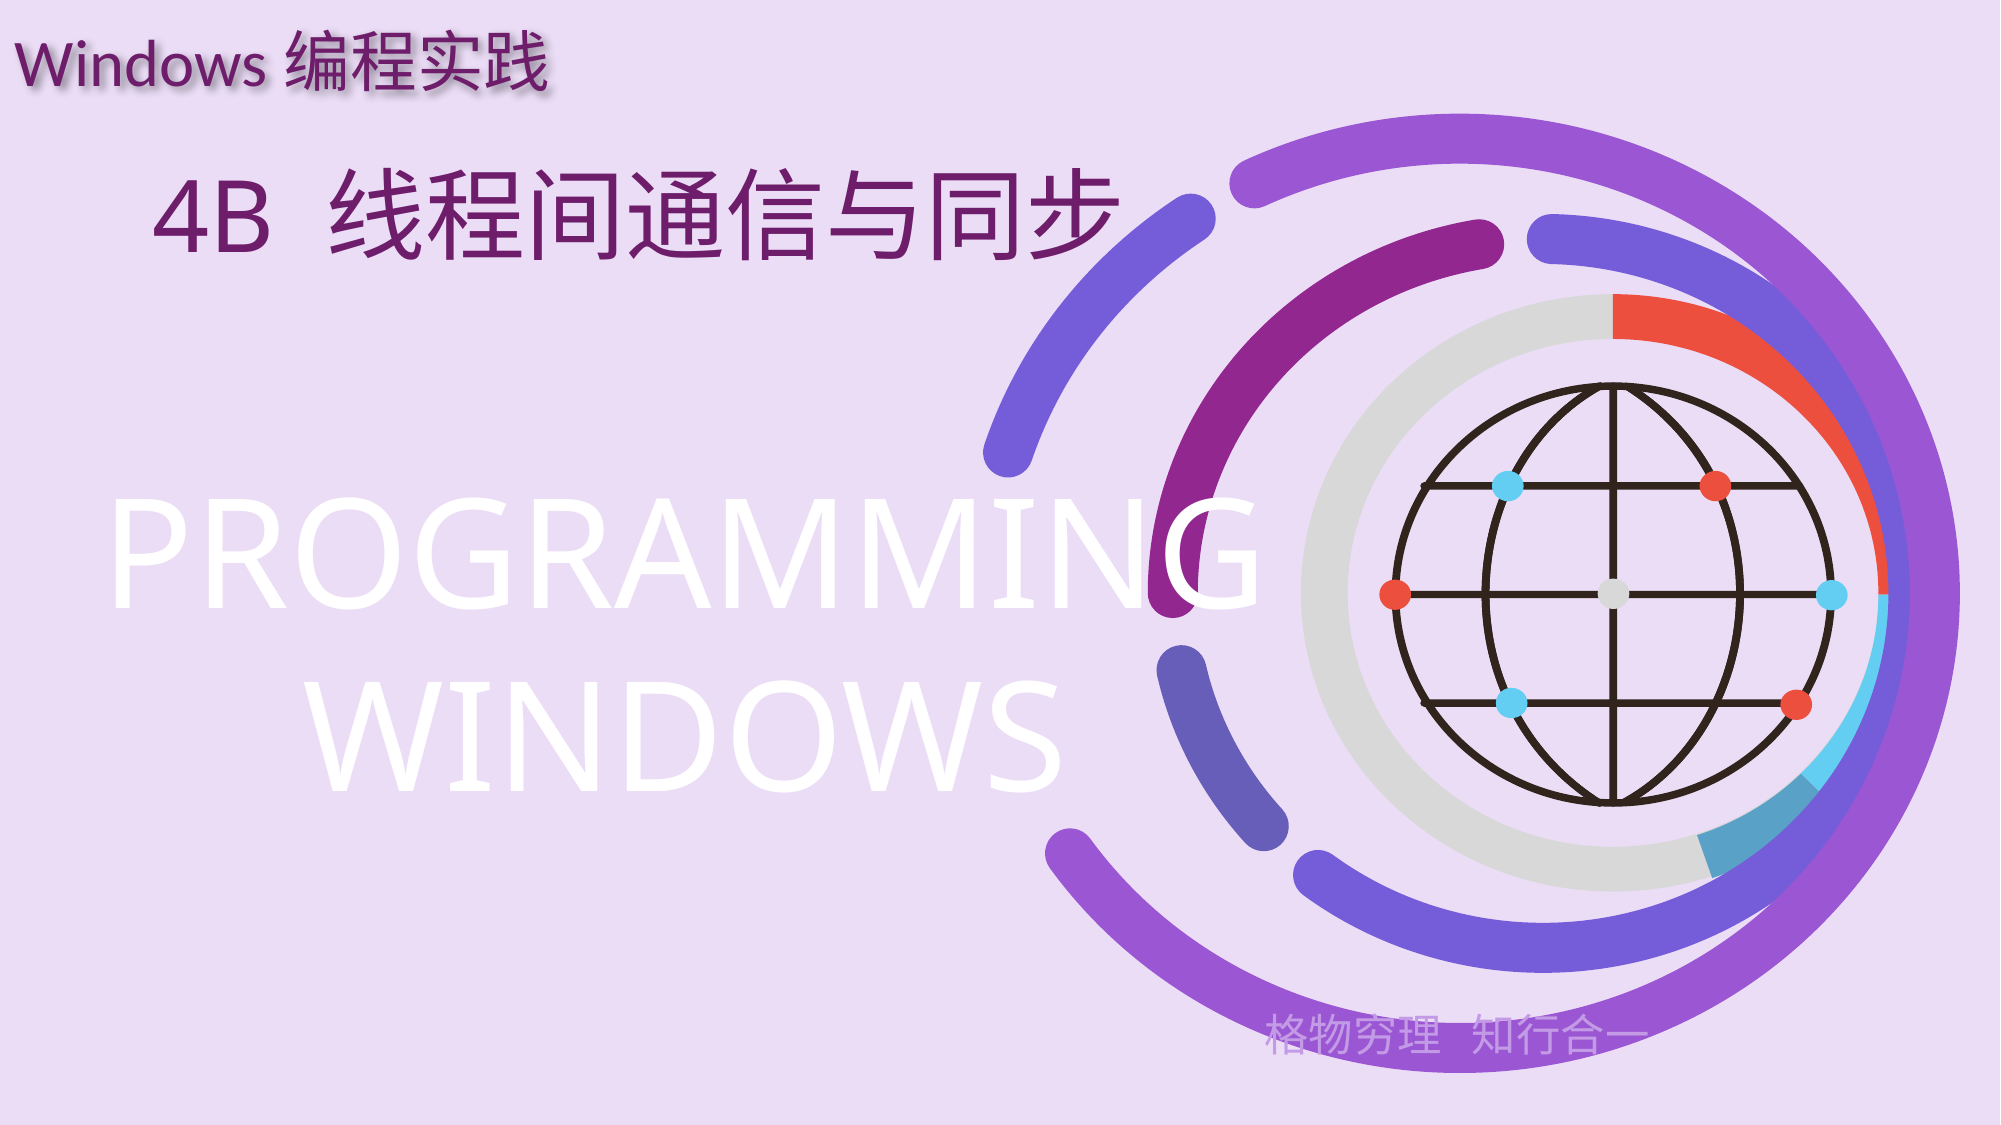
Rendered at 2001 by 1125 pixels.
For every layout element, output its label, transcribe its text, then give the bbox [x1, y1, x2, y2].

title Windows编程实践 [0, 12, 1372, 161]
text_box 4B 线程间通信与同步 [138, 144, 1472, 280]
